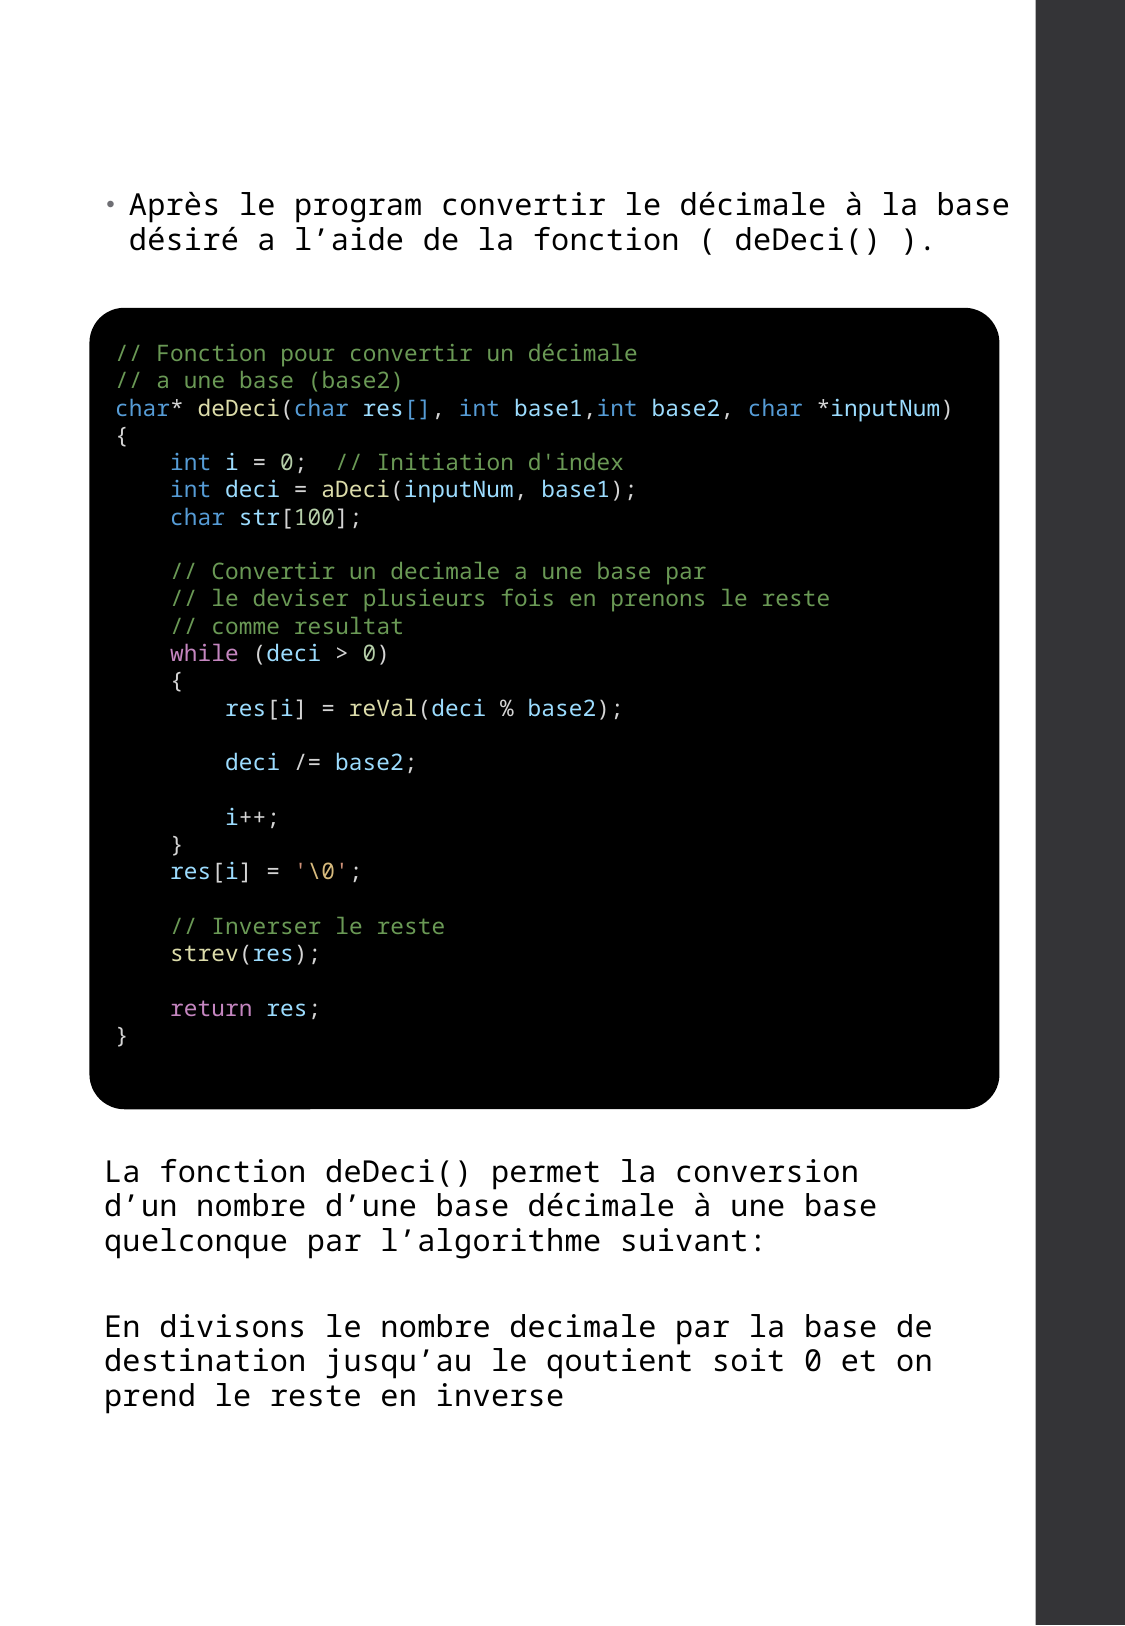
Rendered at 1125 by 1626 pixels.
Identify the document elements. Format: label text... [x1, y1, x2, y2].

text_box En divisons le nombre decimale par la base de destination jusqu’au le qoutient soit 0 et on prend le reste en inverse [90, 1303, 956, 1432]
list Après le program convertir le décimale à la base désiré a l’aide de la fonction ( deDeci() ). [91, 180, 1035, 309]
text_box La fonction deDeci() permet la conversion d’un nombre d’une base décimale à une base quelconque par l’algorithme suivant: [90, 1147, 956, 1294]
text_box // Fonction pour convertir un décimale // a une base (base2) char* deDeci(char res[], int base1,int base2, char *inputNum) { int i = 0; // Initiation d'index int deci = aDeci(inputNum, base1); char str[100]; // Convertir un decimale a une base par // le deviser plusieurs fois en prenons le reste // comme resultat while (deci > 0) { res[i] = reVal(deci % base2); deci /= base2; i++; } res[i] = '\0'; // Inverser le reste strev(res); return res; } [89, 307, 1000, 1110]
